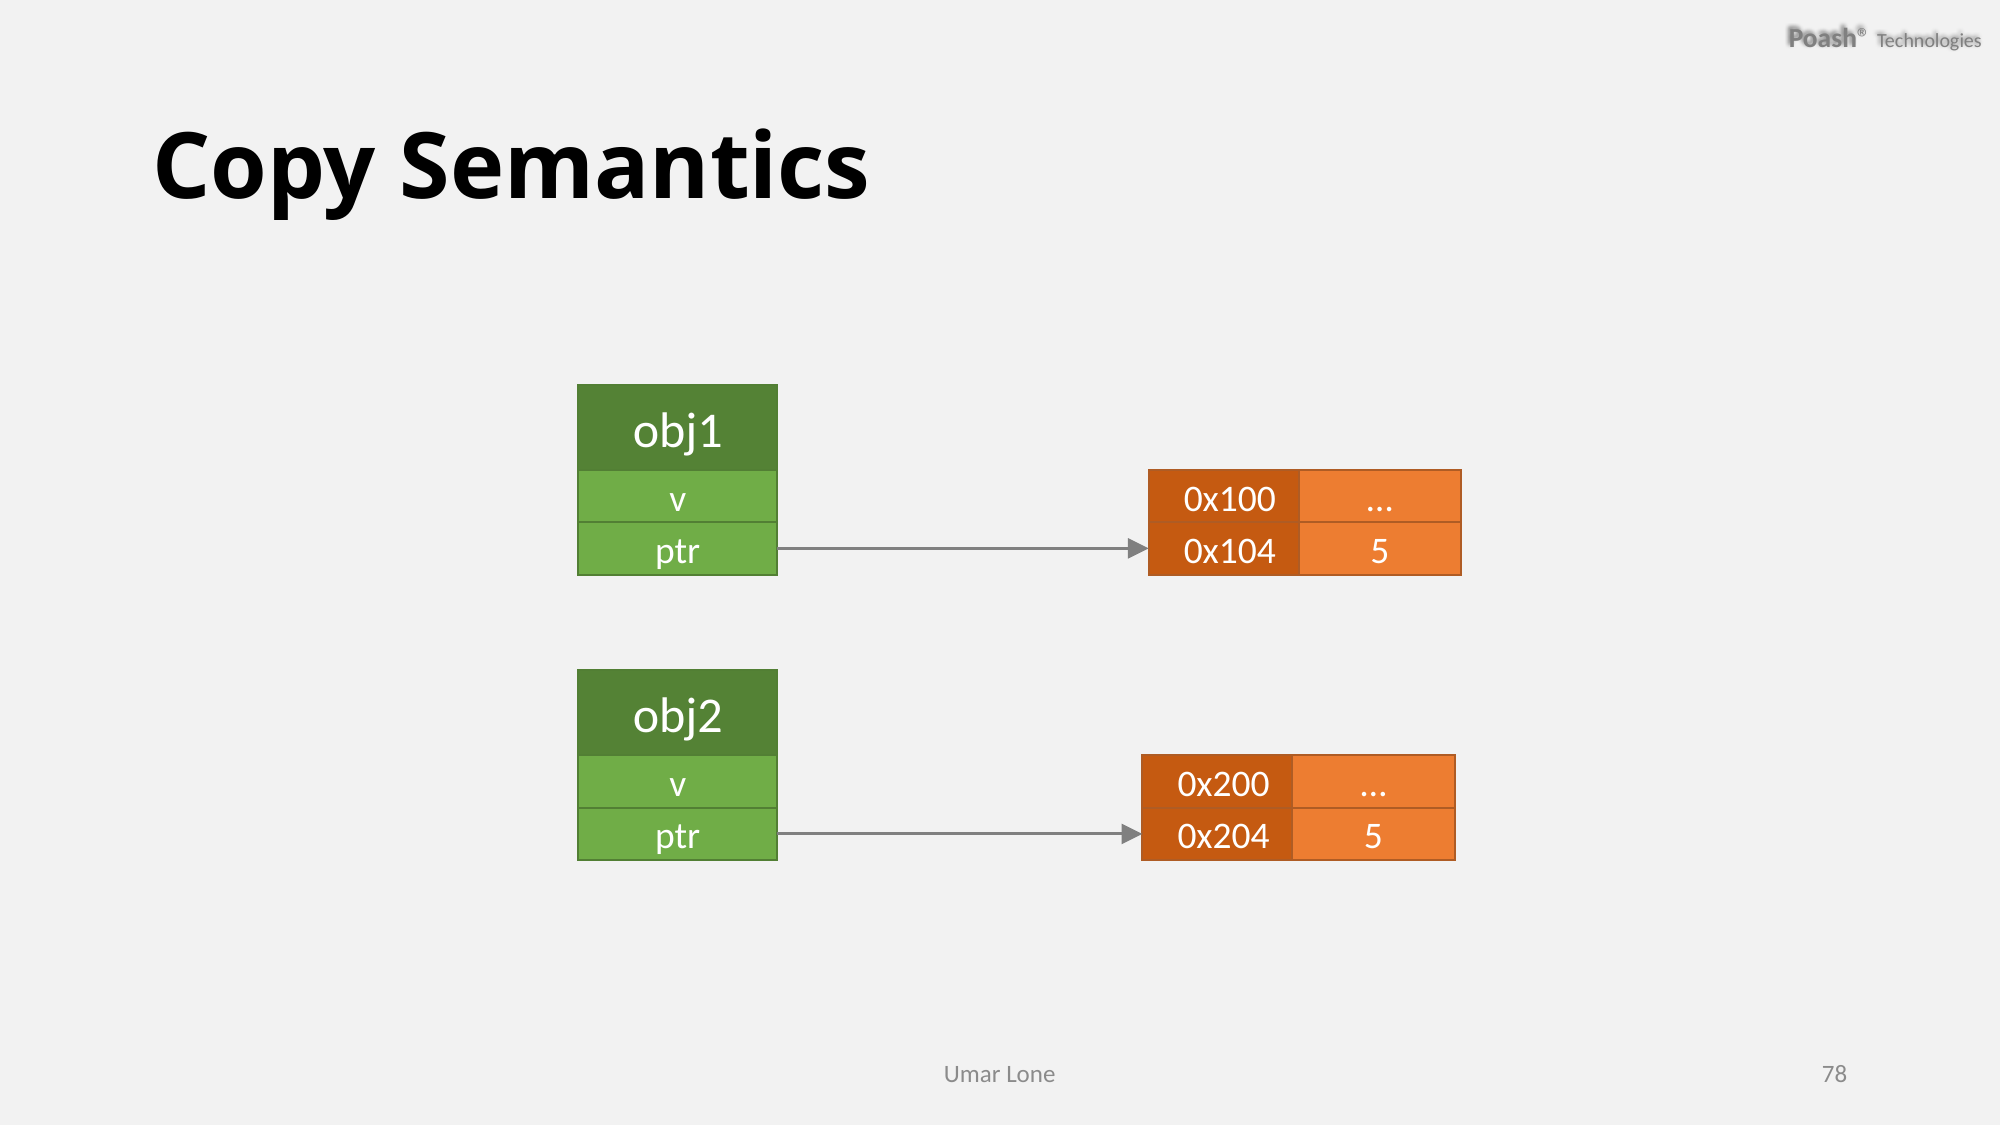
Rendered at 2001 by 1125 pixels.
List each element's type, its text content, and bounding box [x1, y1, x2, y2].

slide_number 78 [1412, 1042, 1863, 1103]
text_box v [577, 469, 778, 521]
text_box obj2 [577, 669, 778, 754]
footer Umar Lone [662, 1042, 1338, 1103]
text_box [1148, 469, 1462, 575]
text_box ptr [577, 521, 778, 576]
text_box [1142, 755, 1455, 861]
text_box obj1 [577, 384, 778, 469]
text_box ptr [577, 807, 778, 861]
text_box v [577, 754, 778, 807]
title Copy Semantics [137, 59, 1863, 278]
